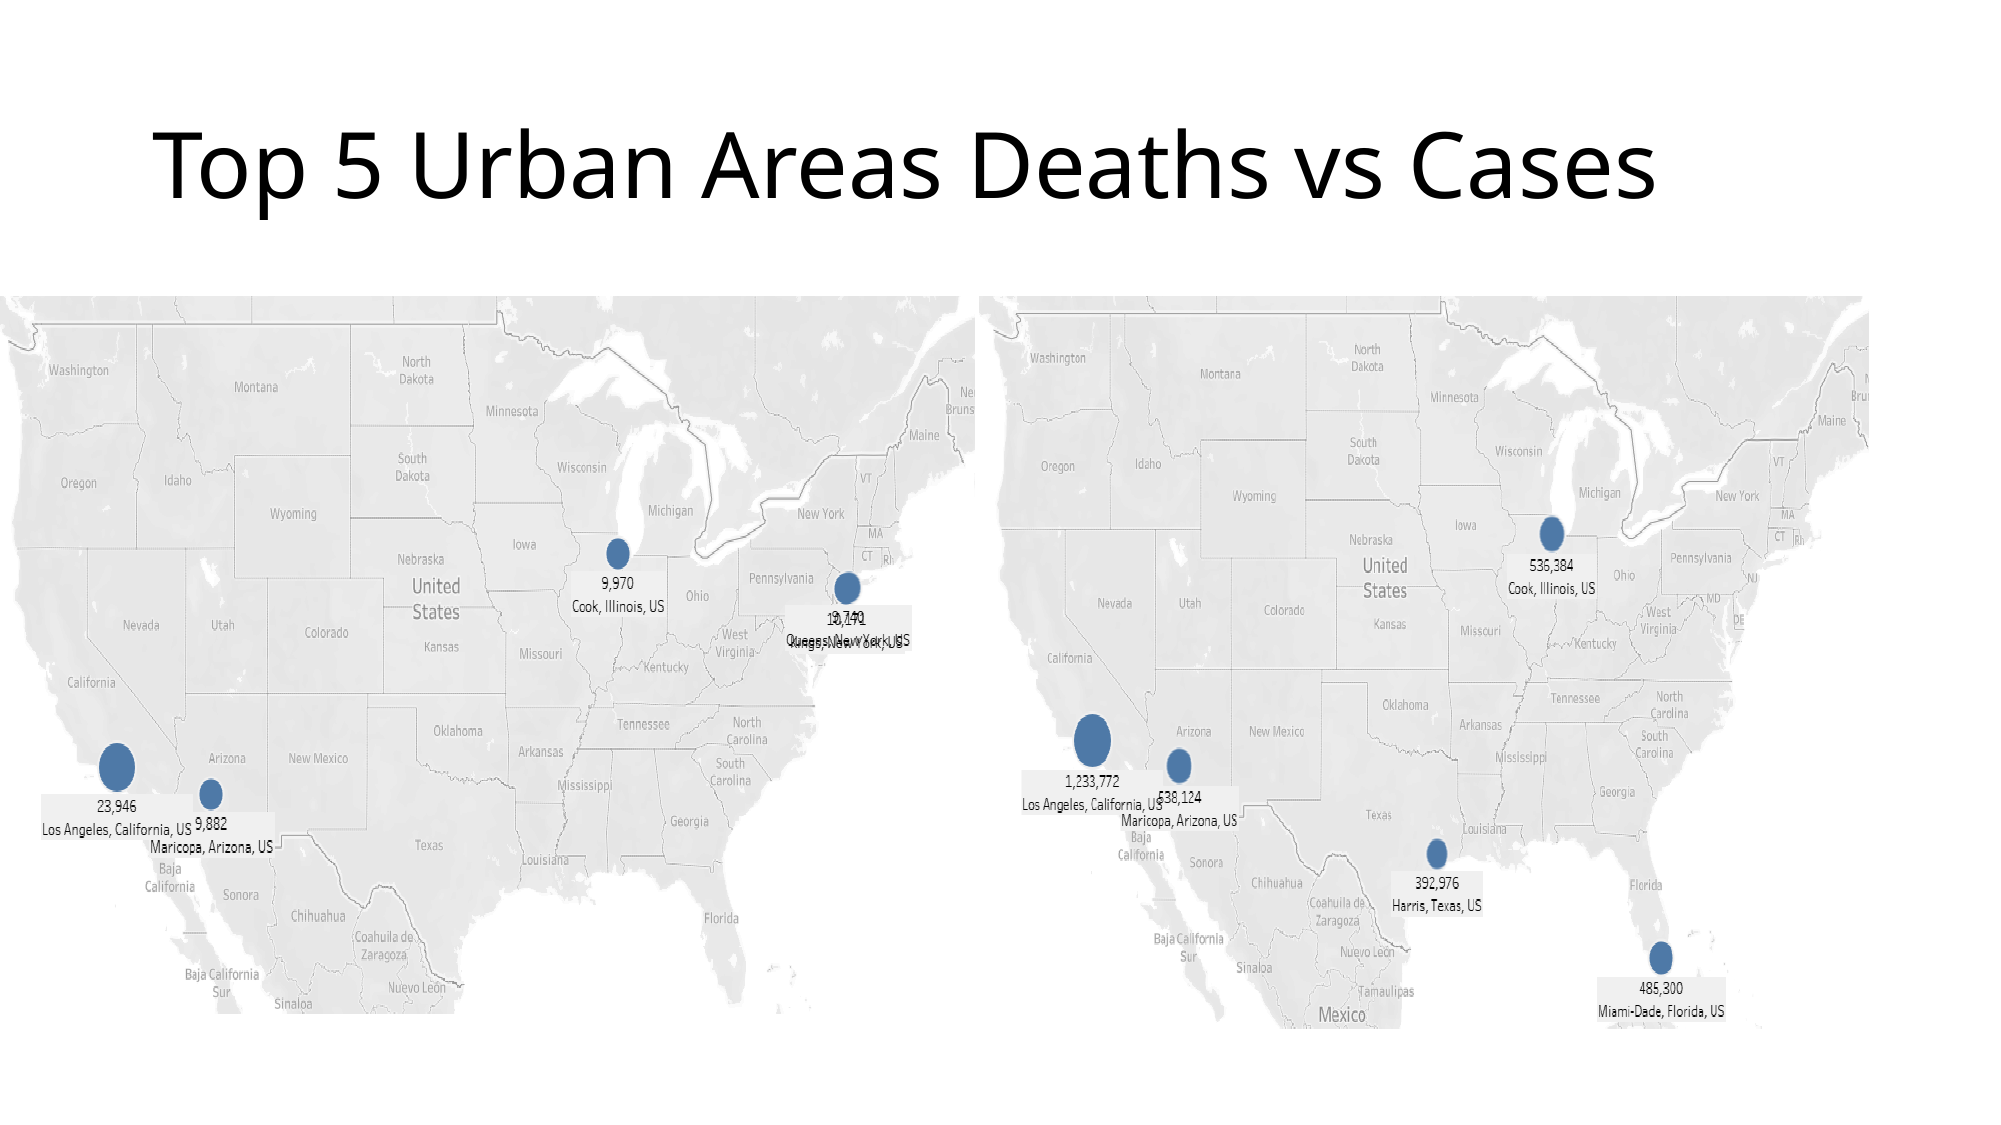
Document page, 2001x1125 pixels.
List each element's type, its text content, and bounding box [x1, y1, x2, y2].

picture [979, 296, 1869, 1029]
title Top 5 Urban Areas Deaths vs Cases [137, 59, 1863, 278]
picture [0, 296, 975, 1014]
